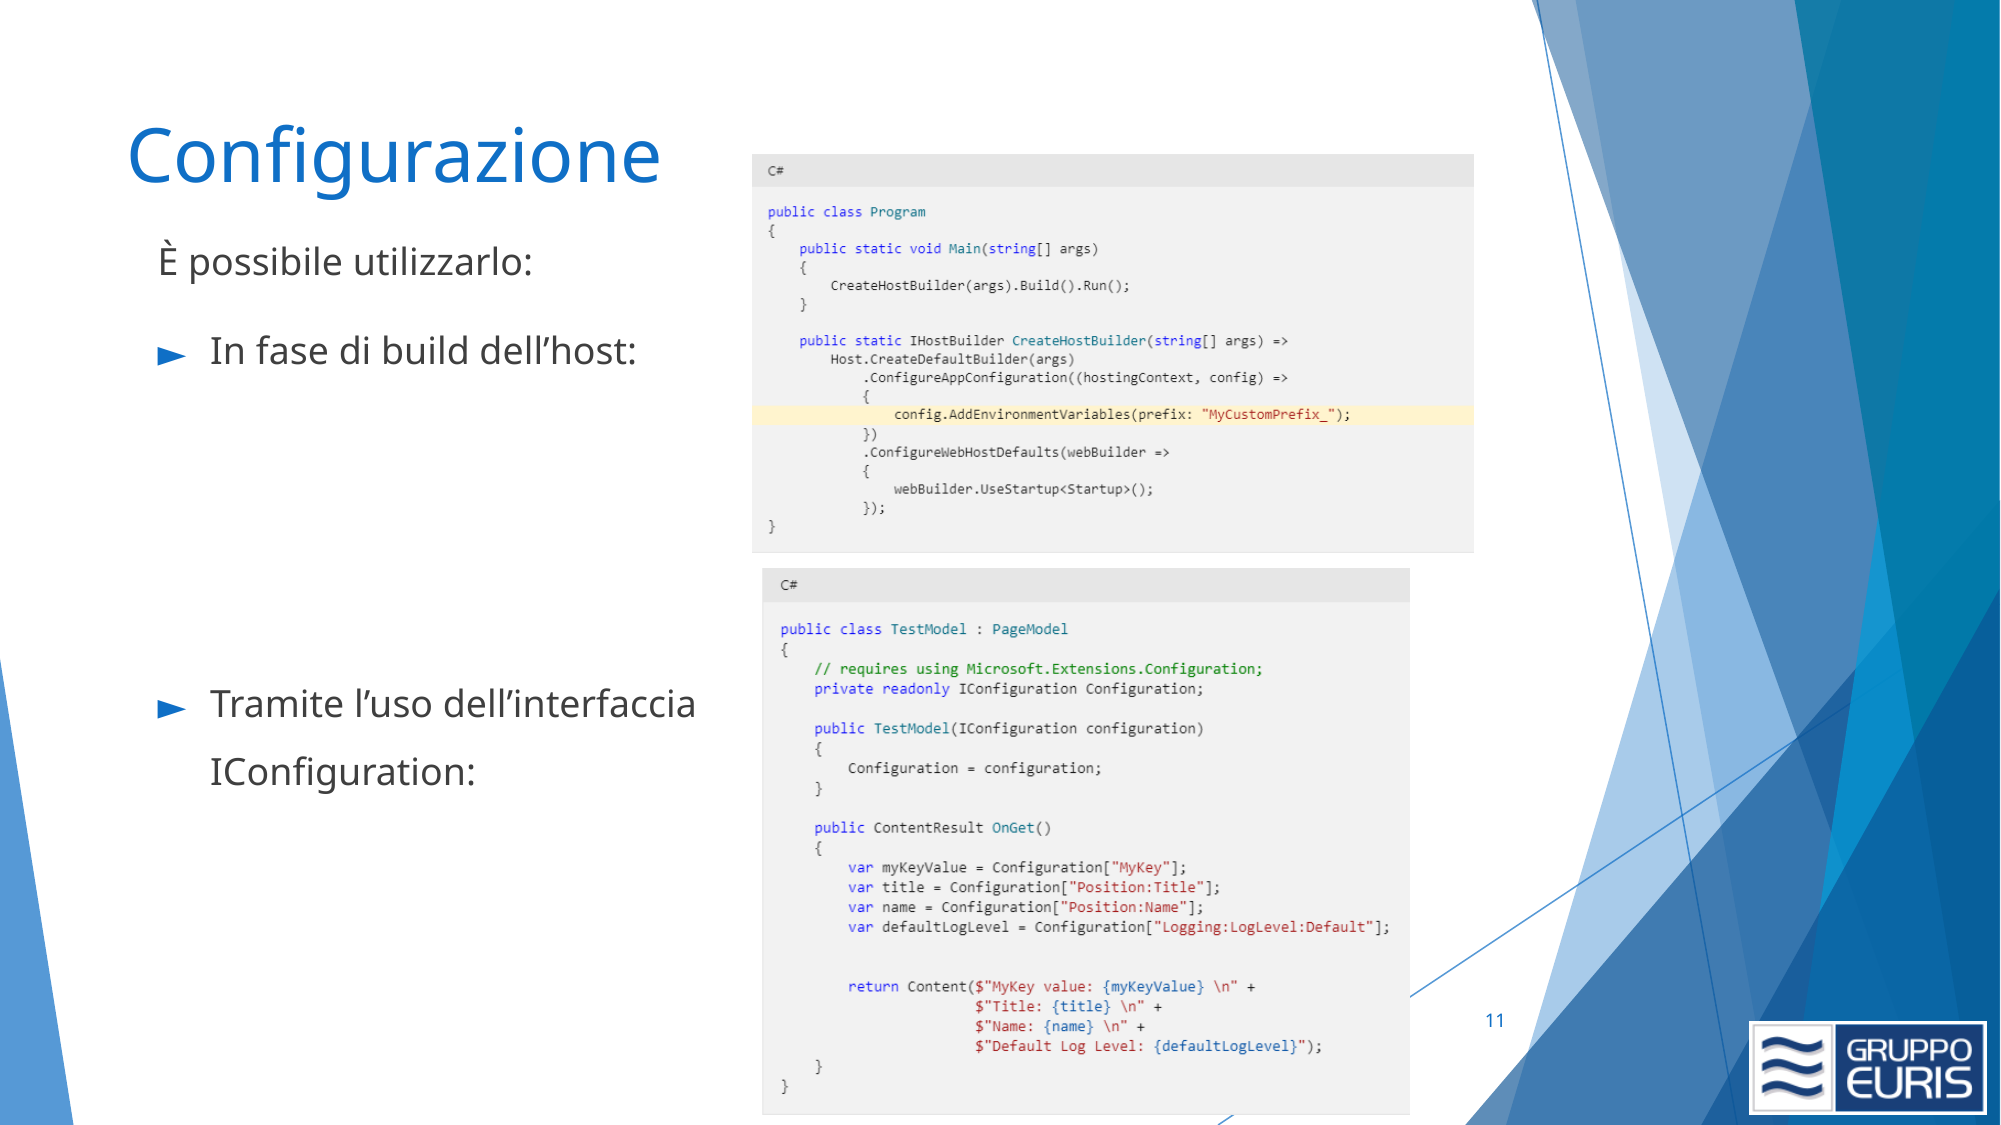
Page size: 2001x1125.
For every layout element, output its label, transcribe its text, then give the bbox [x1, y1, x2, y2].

slide_number 11 [1413, 991, 1522, 1051]
picture [752, 151, 1474, 557]
title Configurazione [111, 99, 1522, 317]
list È possibile utilizzarlo: In fase di build dell’host: Tramite l’uso dell’interfaccia IConfiguration: [120, 208, 1588, 1008]
picture [758, 568, 1410, 1115]
picture [1748, 1020, 1987, 1115]
